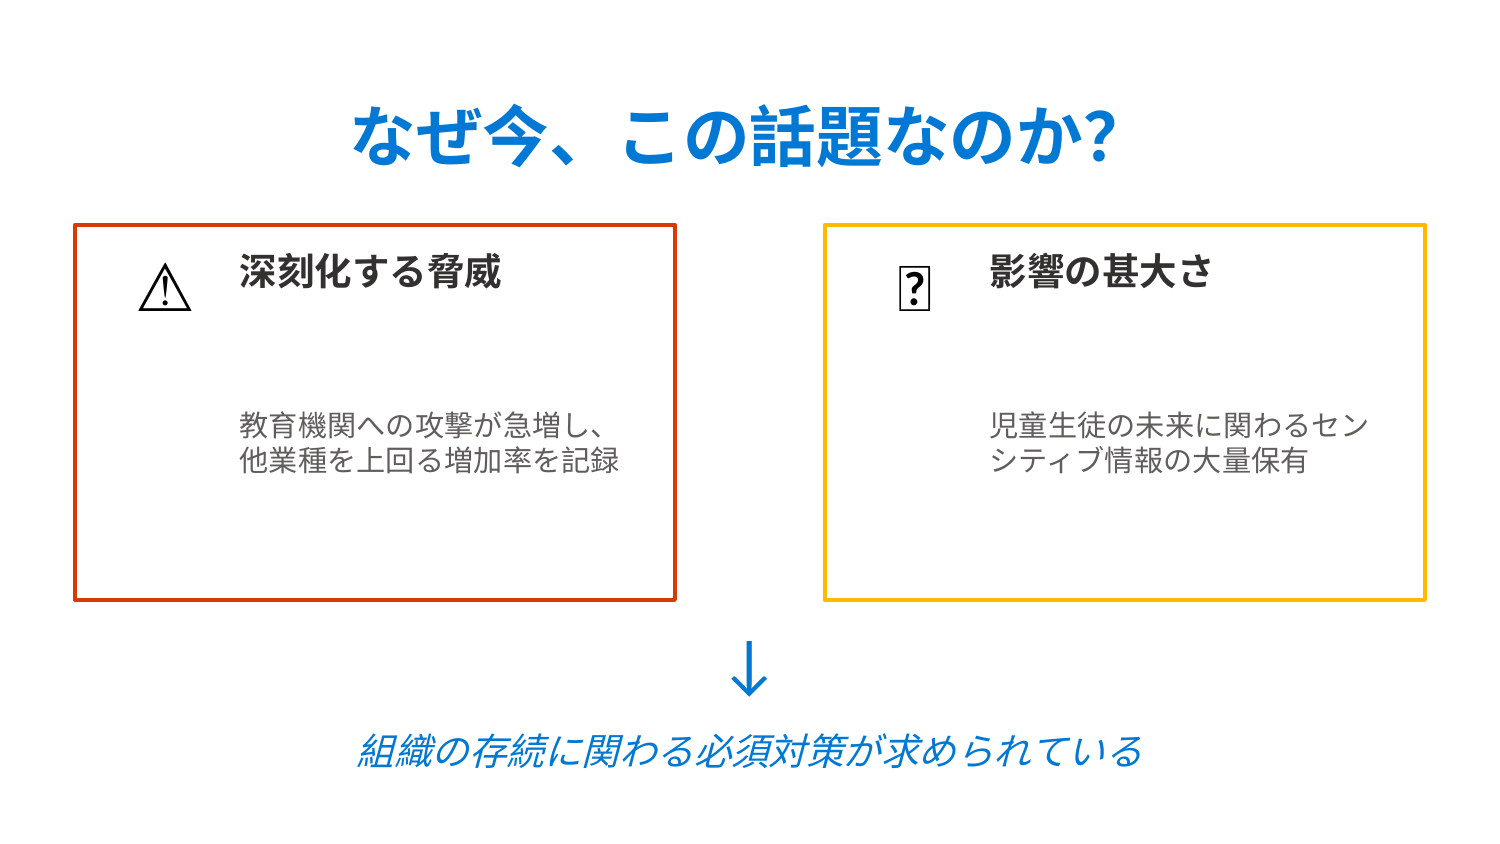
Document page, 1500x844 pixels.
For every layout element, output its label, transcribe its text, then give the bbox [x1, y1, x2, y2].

text_box 組織の存続に関わる必須対策が求められている [224, 704, 1275, 795]
text_box 👥 [854, 239, 975, 330]
text_box [74, 224, 675, 600]
text_box 教育機関への攻撃が急増し、他業種を上回る増加率を記録 [224, 314, 645, 570]
text_box ⚠️ [104, 239, 225, 330]
text_box [824, 224, 1425, 600]
text_box 深刻化する脅威 [224, 239, 645, 300]
text_box ↓ [674, 629, 825, 690]
text_box 影響の甚大さ [974, 239, 1395, 300]
text_box なぜ今、この話題なのか？ [149, 74, 1350, 195]
text_box 児童生徒の未来に関わるセンシティブ情報の大量保有 [974, 314, 1395, 570]
